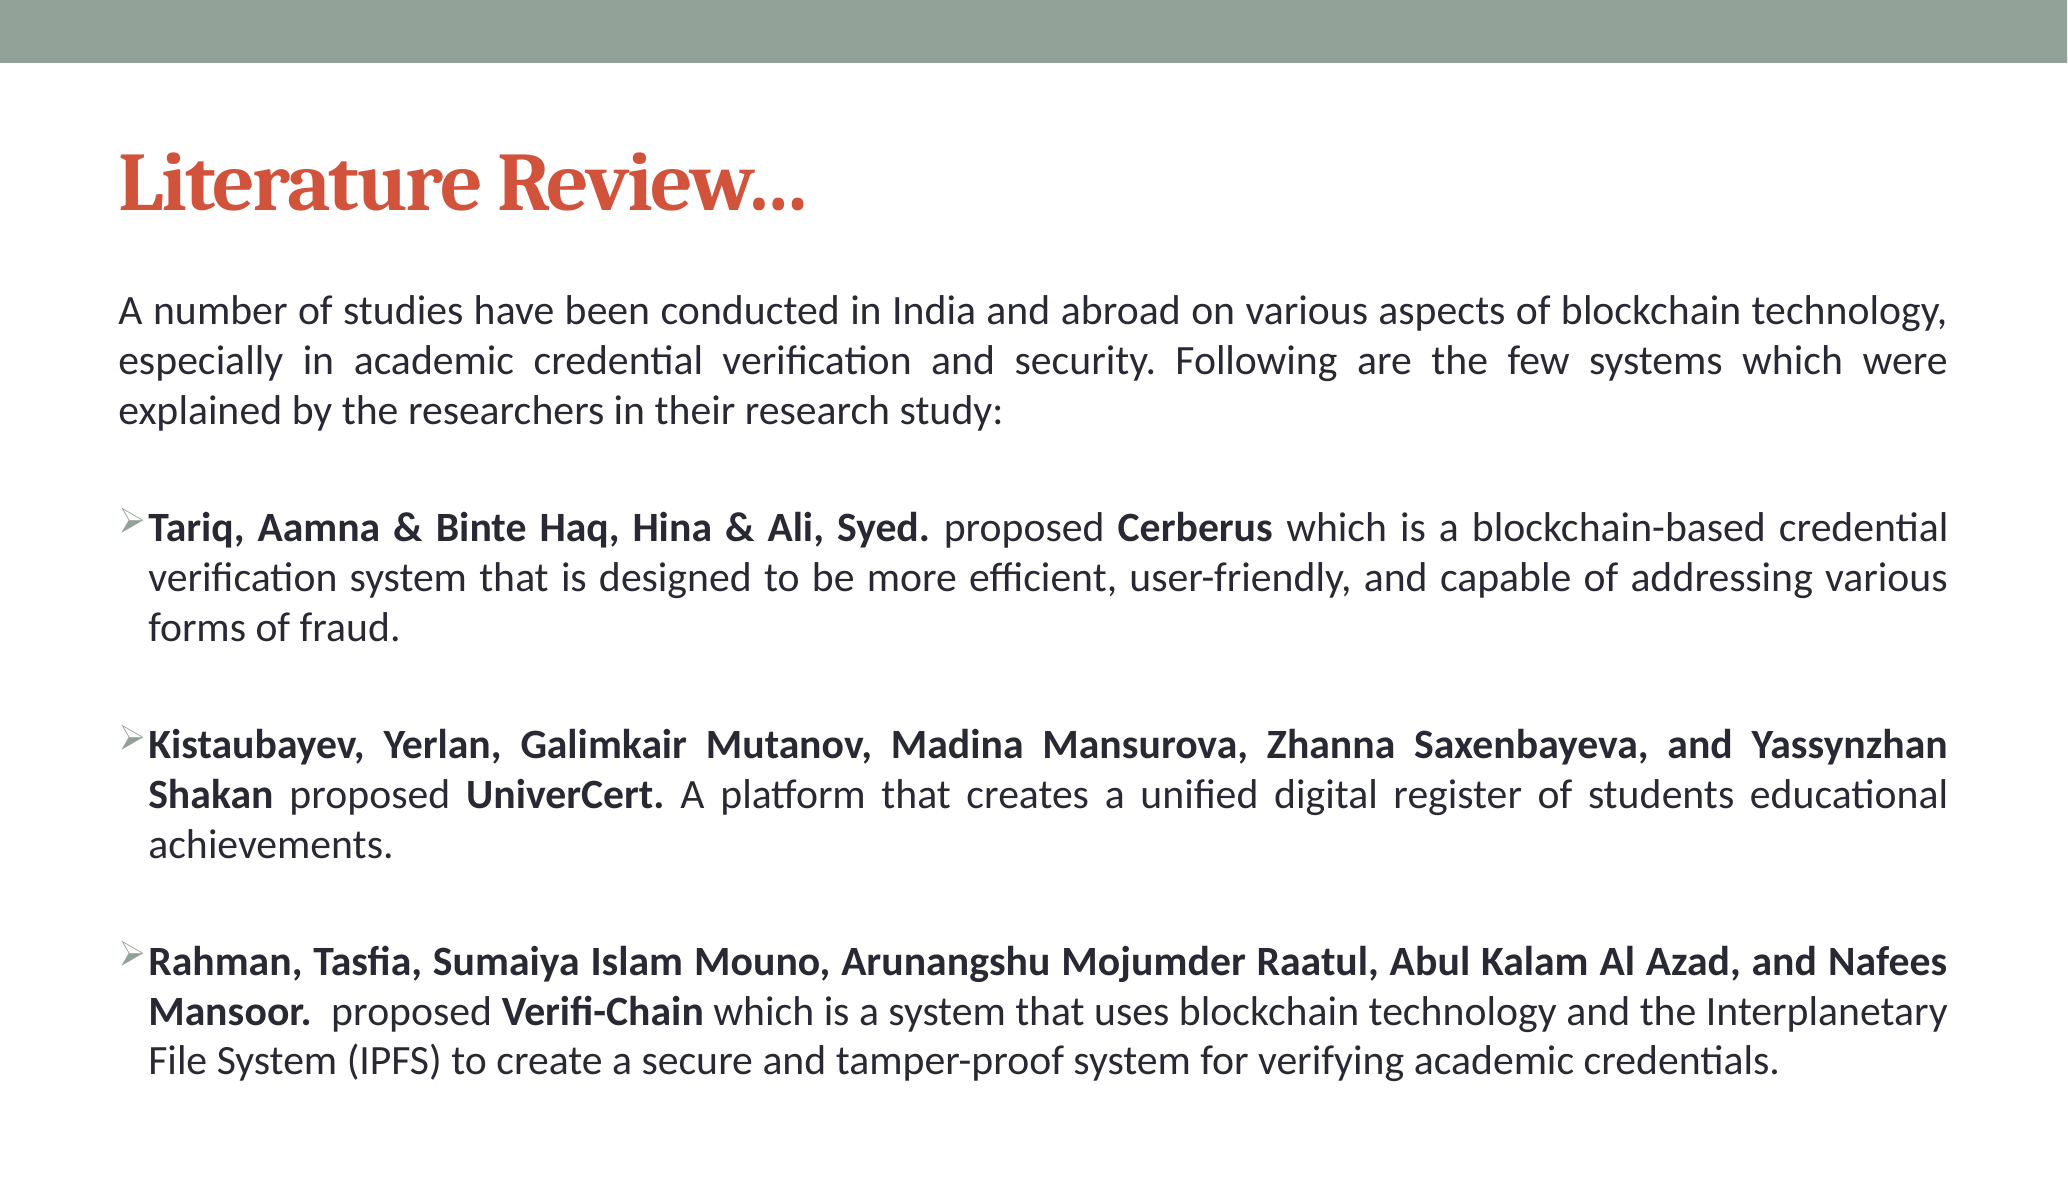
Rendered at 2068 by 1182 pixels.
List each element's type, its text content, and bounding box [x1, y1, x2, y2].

list A number of studies have been conducted in India and abroad on various aspects of blockchain technology, especially in academic credential verification and security. Following are the few systems which were explained by the researchers in their research study: Tariq, Aamna & Binte Haq, Hina & Ali, Syed. proposed Cerberus which is a blockchain-based credential verification system that is designed to be more efficient, user-friendly, and capable of addressing various forms of fraud. Kistaubayev, Yerlan, Galimkair Mutanov, Madina Mansurova, Zhanna Saxenbayeva, and Yassynzhan Shakan proposed UniverCert. A platform that creates a unified digital register of students educational achievements. Rahman, Tasfia, Sumaiya Islam Mouno, Arunangshu Mojumder Raatul, Abul Kalam Al Azad, and Nafees Mansoor. proposed Verifi-Chain which is a system that uses blockchain technology and the Interplanetary File System (IPFS) to create a secure and tamper-proof system for verifying academic credentials. [103, 275, 1964, 1116]
title Literature Review… [103, 91, 1964, 263]
